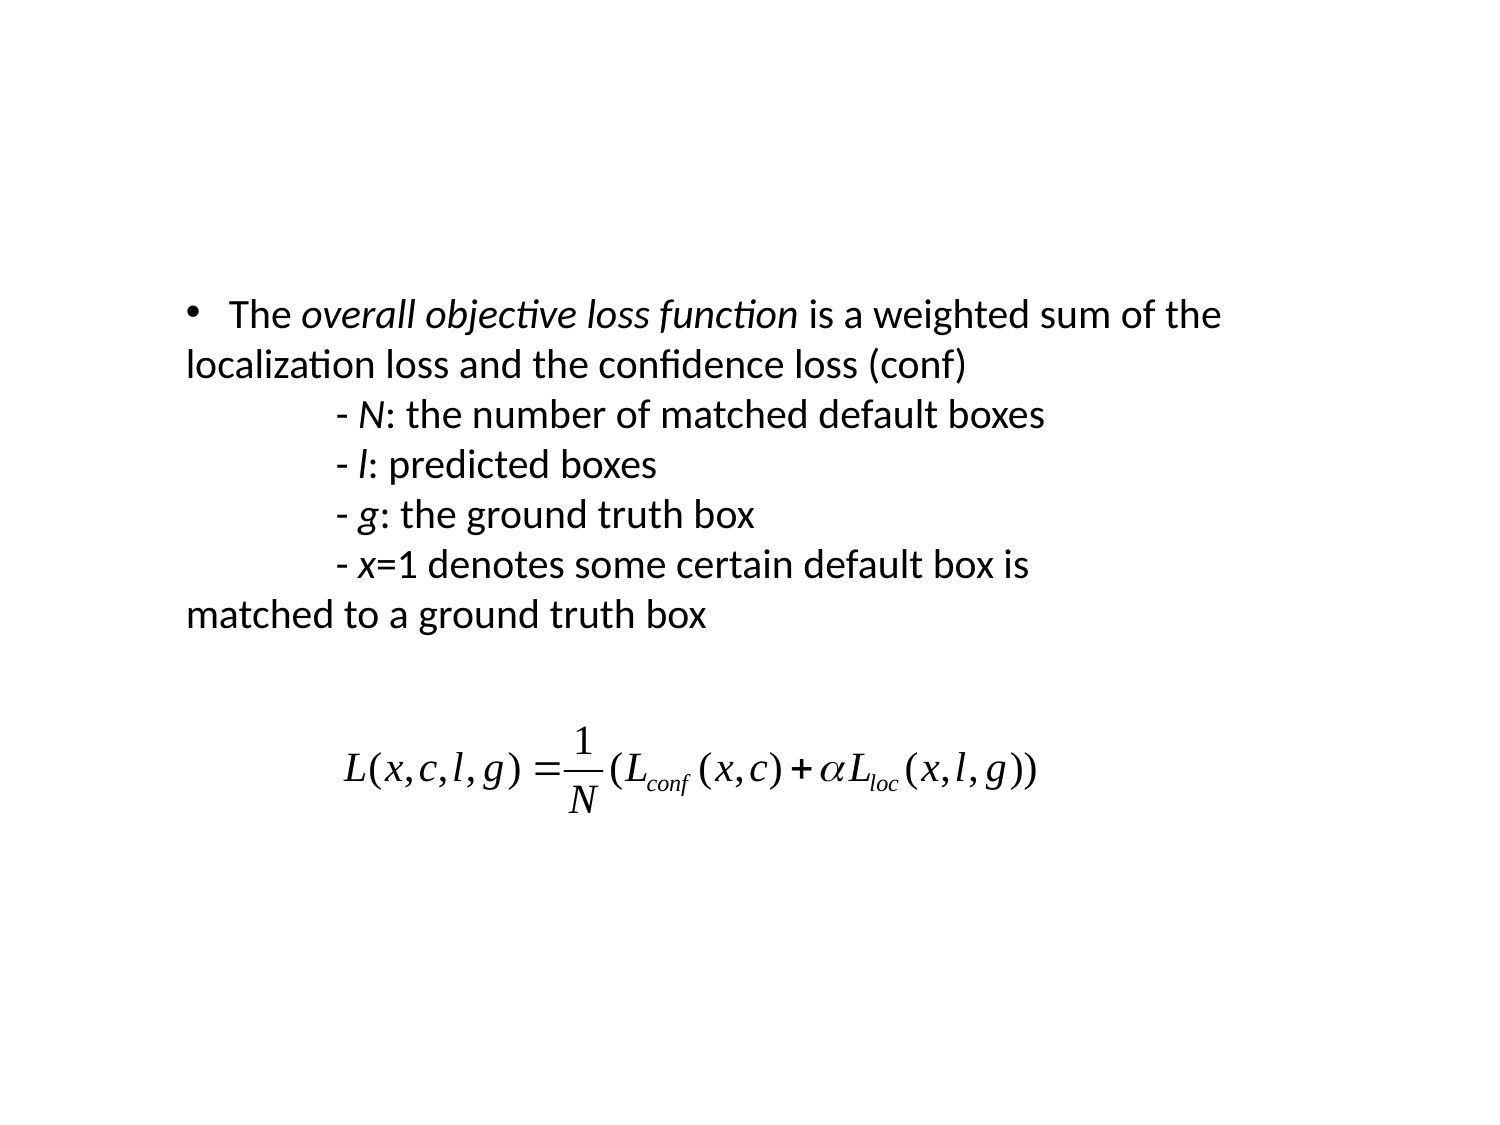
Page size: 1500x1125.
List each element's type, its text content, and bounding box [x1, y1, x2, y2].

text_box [336, 714, 1046, 823]
text_box The overall objective loss function is a weighted sum of the localization loss and the confidence loss (conf) - N: the number of matched default boxes - l: predicted boxes - g: the ground truth box - x=1 denotes some certain default box is matched to a ground truth box [171, 278, 1394, 704]
